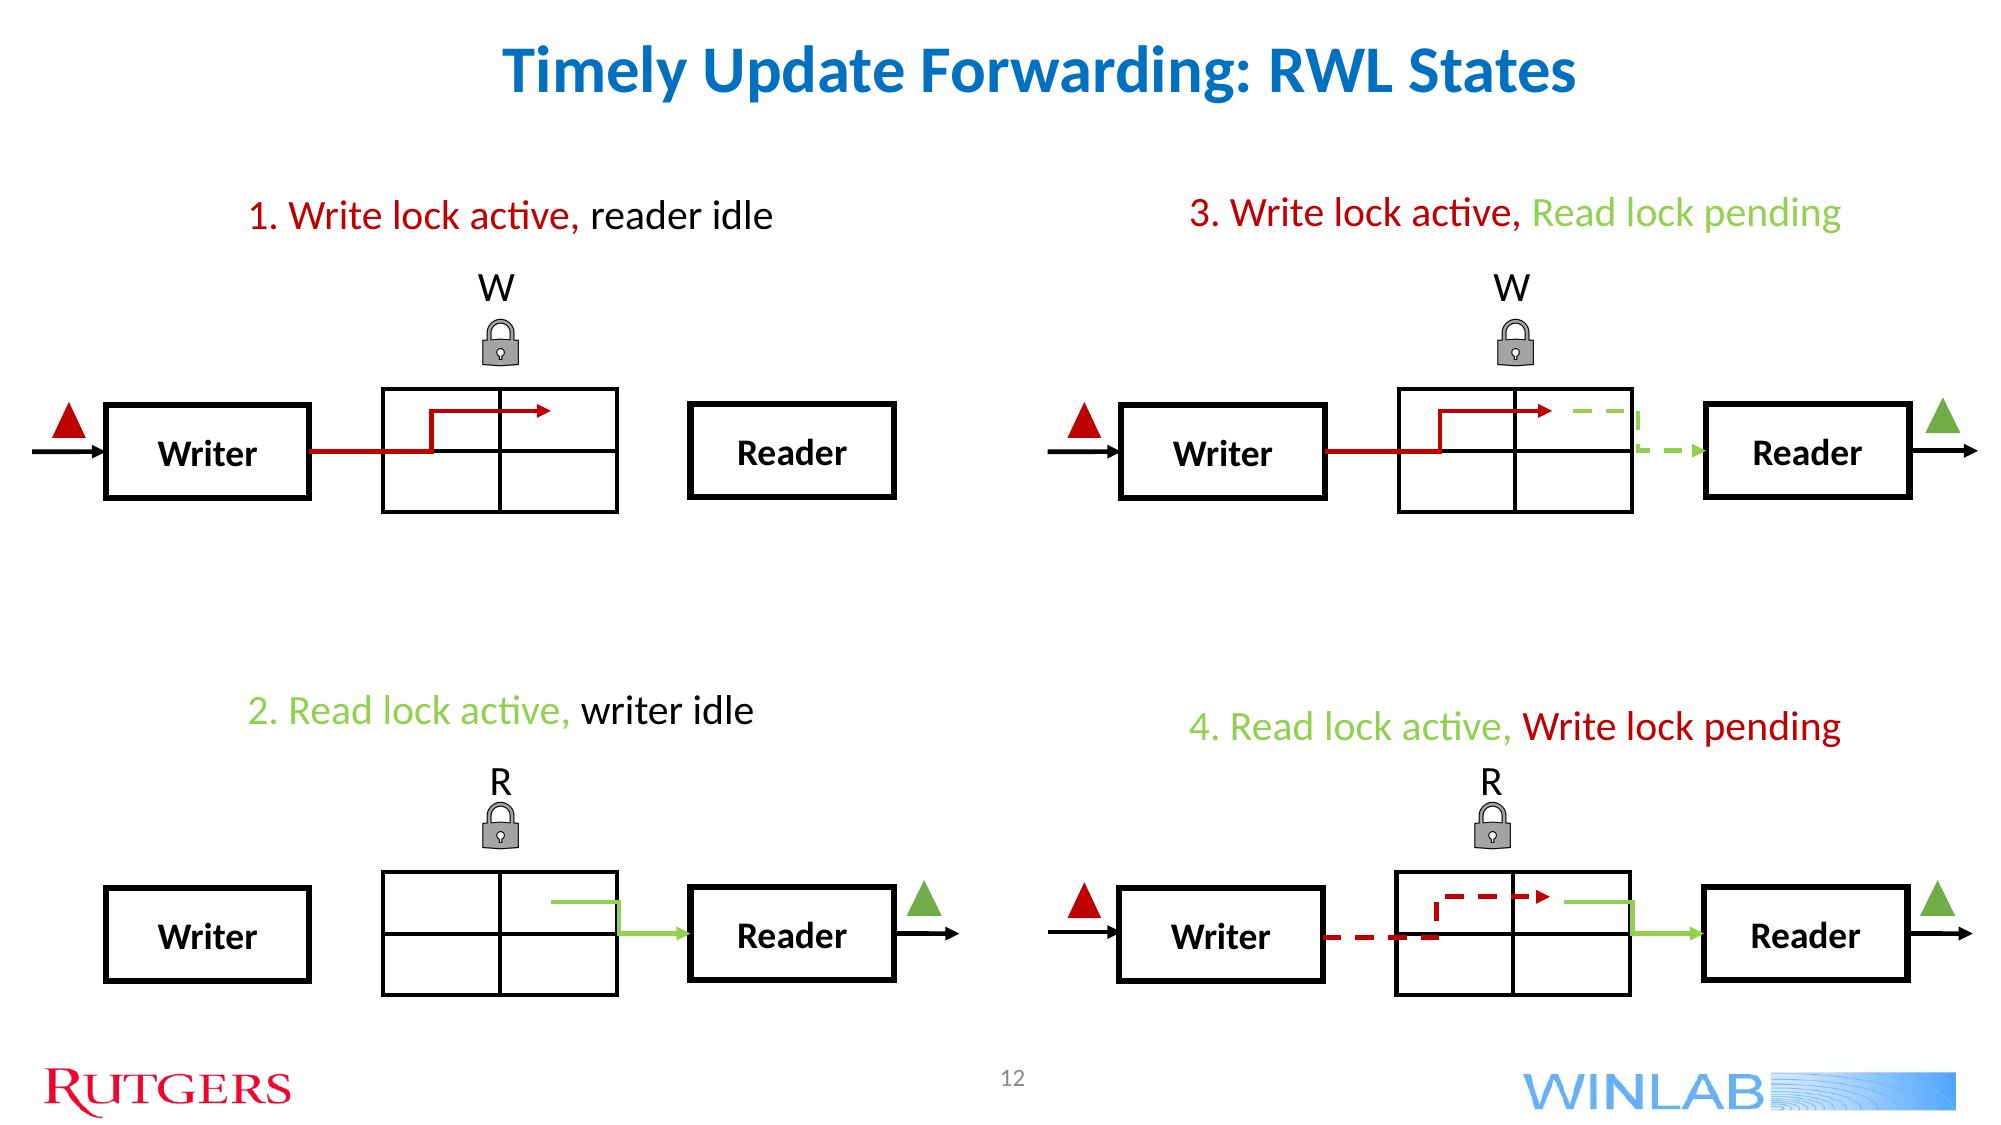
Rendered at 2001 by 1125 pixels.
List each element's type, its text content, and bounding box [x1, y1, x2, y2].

table_cell [502, 981, 615, 993]
table_cell [1401, 499, 1513, 510]
table_cell [1399, 981, 1511, 993]
picture [1522, 1071, 1956, 1111]
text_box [32, 180, 895, 499]
table_cell [1517, 499, 1630, 510]
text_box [1047, 690, 1973, 981]
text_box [105, 675, 960, 981]
picture [37, 1062, 300, 1125]
table_cell [385, 499, 498, 510]
slide_number 12 [959, 1046, 1041, 1107]
table_cell [502, 499, 615, 510]
text_box Timely Update Forwarding: RWL States [487, 18, 1594, 114]
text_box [1047, 177, 1979, 499]
table_cell [385, 981, 498, 993]
table_cell [1515, 981, 1628, 993]
